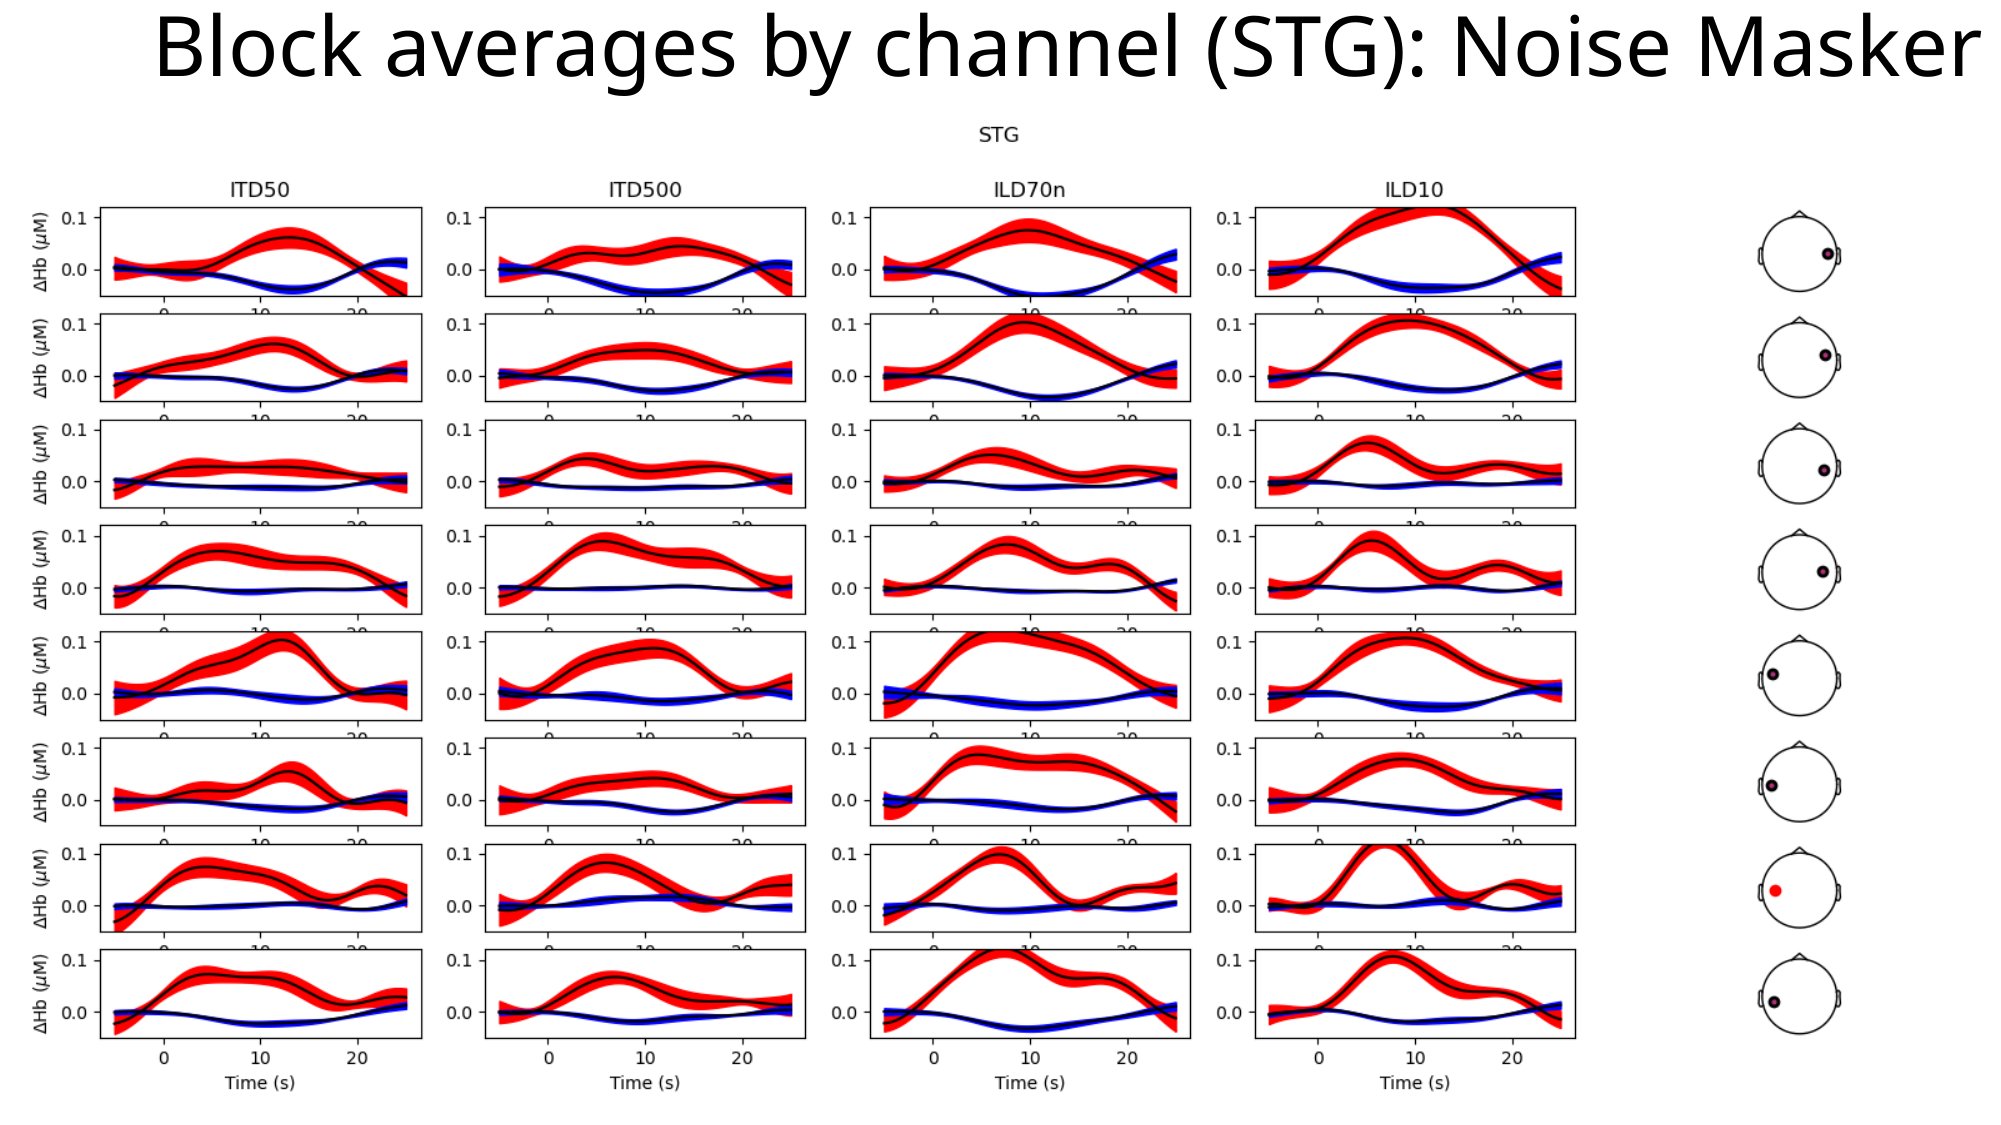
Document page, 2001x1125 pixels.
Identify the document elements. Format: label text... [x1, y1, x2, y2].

picture [0, 107, 2000, 1108]
title Block averages by channel (STG): Noise Masker [137, 0, 2000, 107]
